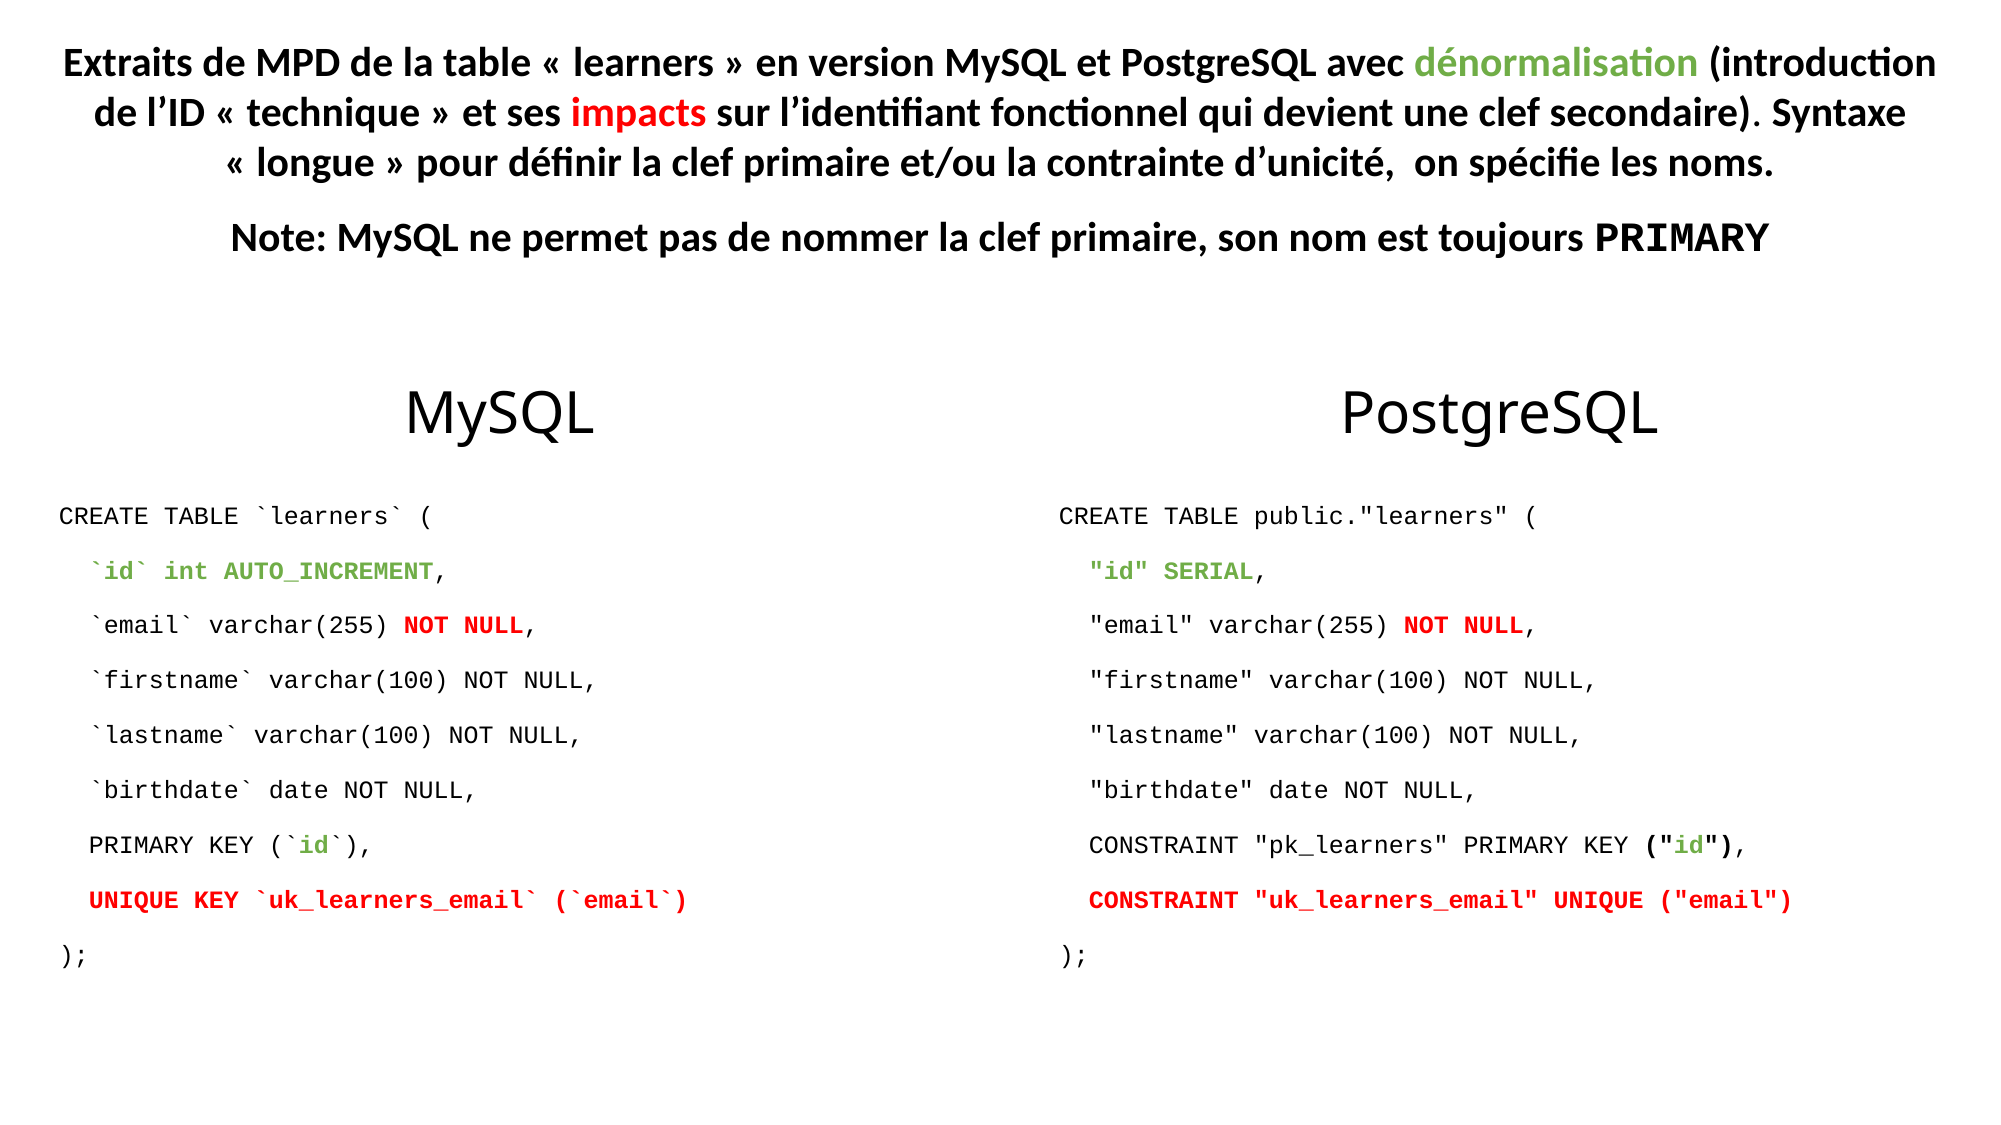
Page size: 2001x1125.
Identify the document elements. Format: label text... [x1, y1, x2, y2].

text_box Extraits de MPD de la table « learners » en version MySQL et PostgreSQL avec dénormalisation (introduction de l’ID « technique » et ses impacts sur l’identifiant fonctionnel qui devient une clef secondaire). Syntaxe « longue » pour définir la clef primaire et/ou la contrainte d’unicité, on spécifie les noms. Note: MySQL ne permet pas de nommer la clef primaire, son nom est toujours PRIMARY [0, 0, 2000, 295]
text_box CREATE TABLE public."learners" ( "id" SERIAL, "email" varchar(255) NOT NULL, "firstname" varchar(100) NOT NULL, "lastname" varchar(100) NOT NULL, "birthdate" date NOT NULL, CONSTRAINT "pk_learners" PRIMARY KEY ("id"), CONSTRAINT "uk_learners_email" UNIQUE ("email") ); [999, 453, 2000, 1042]
text_box PostgreSQL [999, 367, 2000, 453]
text_box CREATE TABLE `learners` ( `id` int AUTO_INCREMENT, `email` varchar(255) NOT NULL, `firstname` varchar(100) NOT NULL, `lastname` varchar(100) NOT NULL, `birthdate` date NOT NULL, PRIMARY KEY (`id`), UNIQUE KEY `uk_learners_email` (`email`) ); [0, 453, 999, 1042]
text_box MySQL [0, 367, 999, 453]
